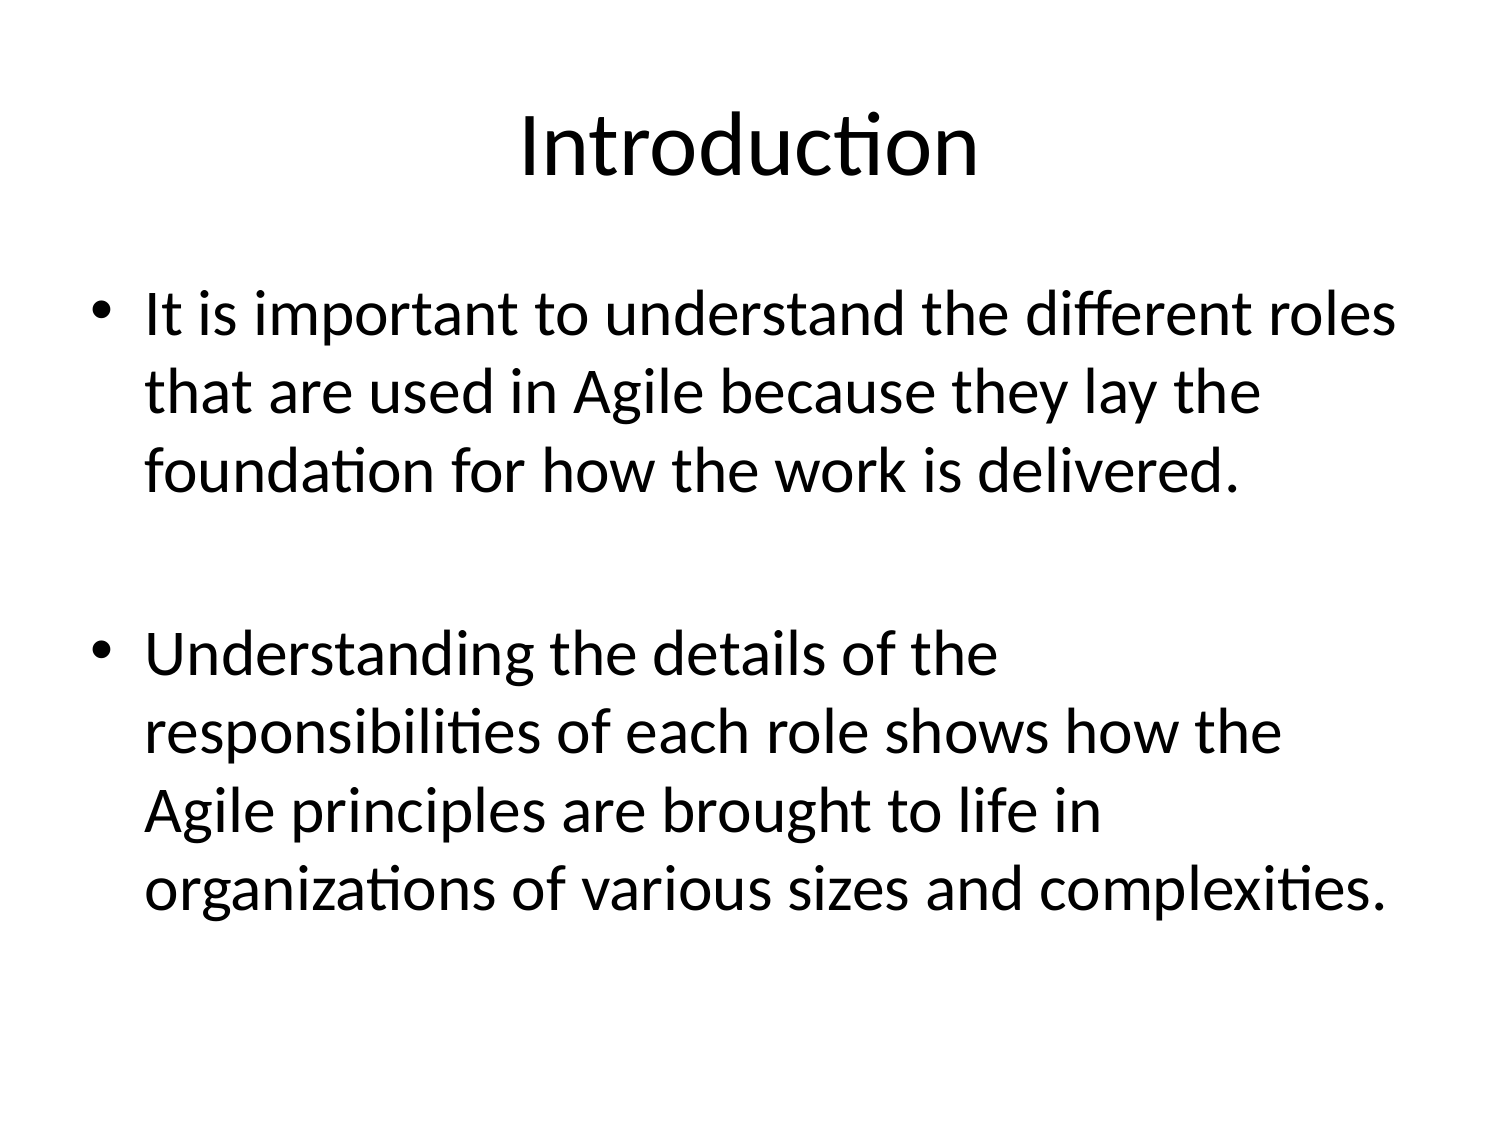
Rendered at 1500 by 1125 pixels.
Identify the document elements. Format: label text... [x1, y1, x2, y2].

title Introduction [75, 45, 1425, 233]
list It is important to understand the different roles that are used in Agile because they lay the foundation for how the work is delivered. Understanding the details of the responsibilities of each role shows how the Agile principles are brought to life in organizations of various sizes and complexities. [75, 262, 1425, 1005]
